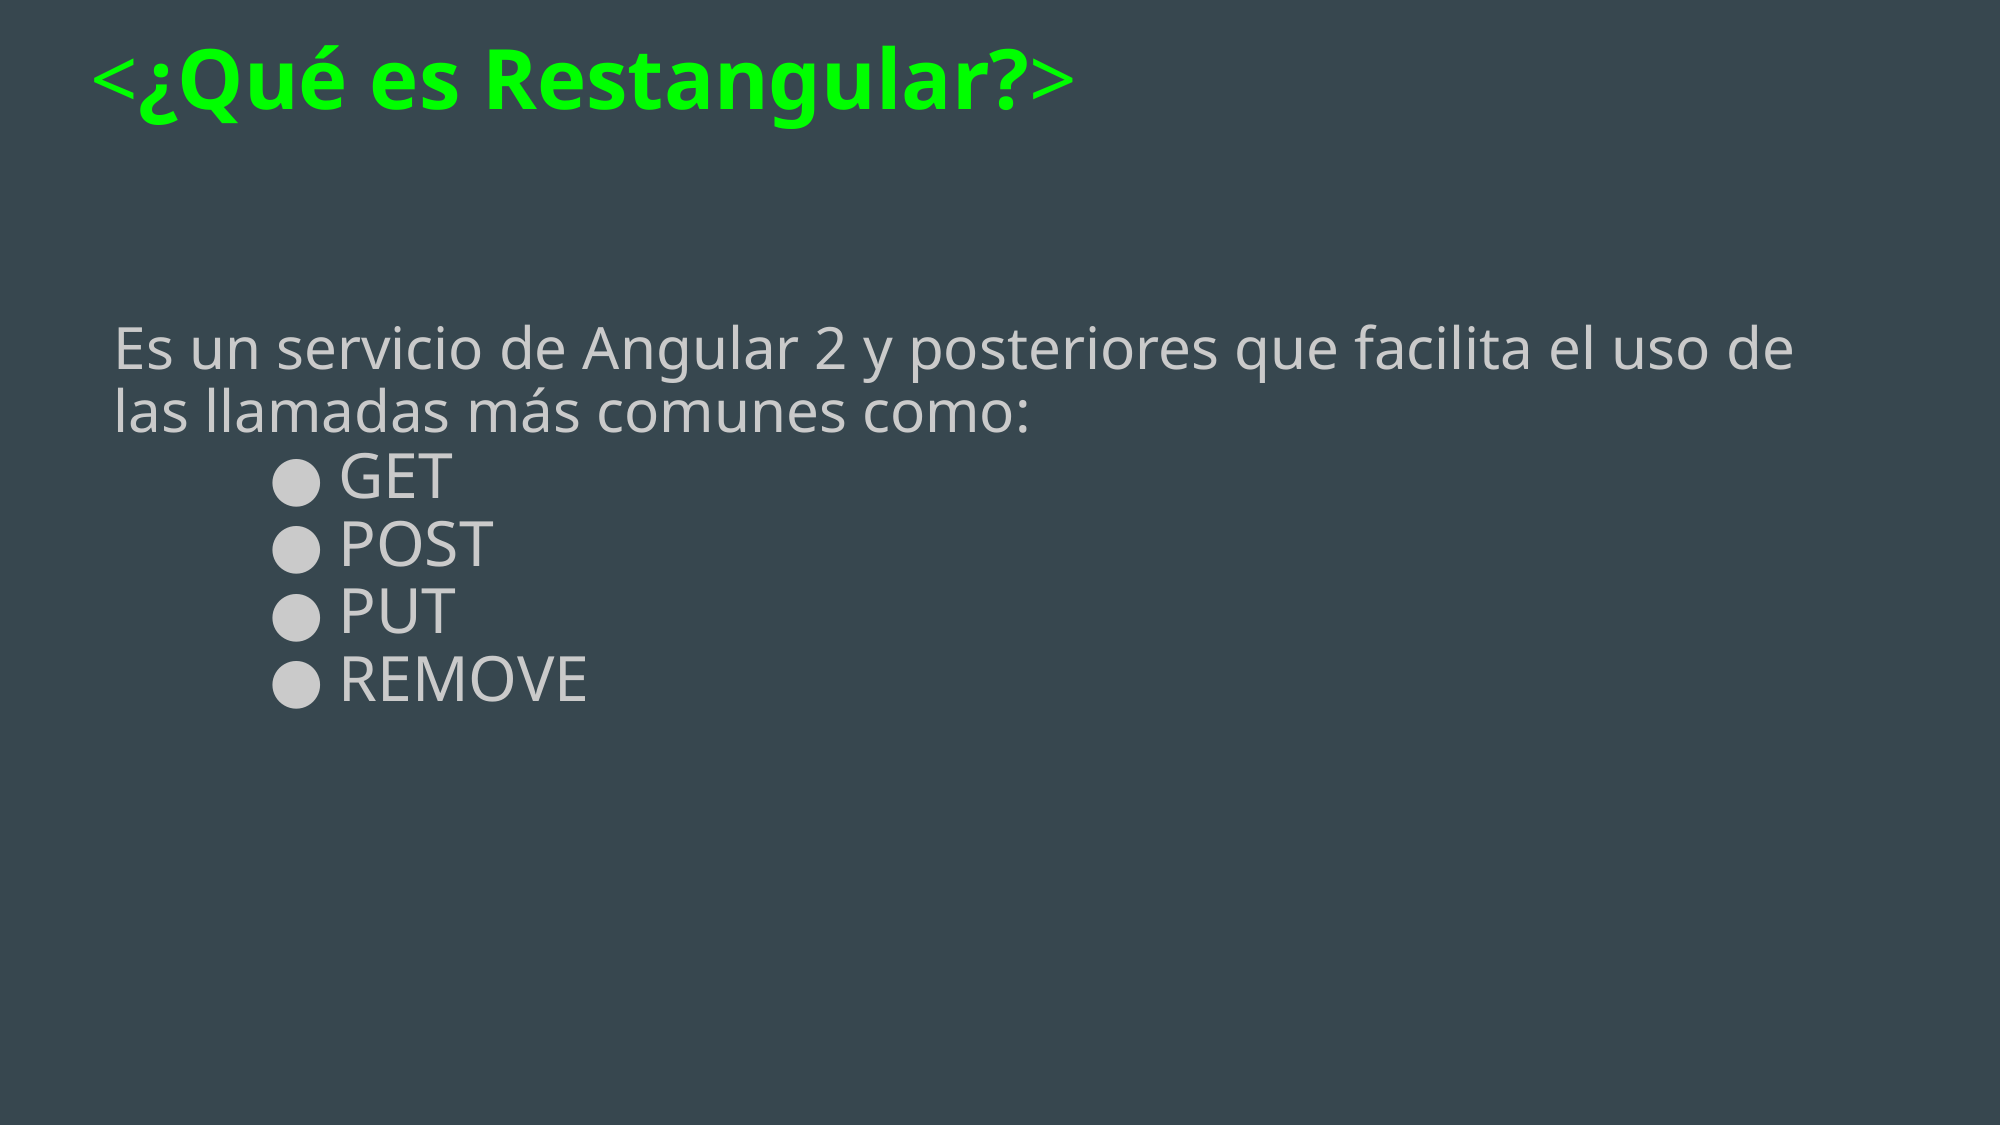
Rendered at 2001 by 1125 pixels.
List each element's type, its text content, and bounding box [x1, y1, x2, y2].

title <¿Qué es Restangular?> [90, 37, 1920, 138]
list Es un servicio de Angular 2 y posteriores que facilita el uso de las llamadas más comunes como: GET POST PUT REMOVE [113, 237, 1827, 924]
